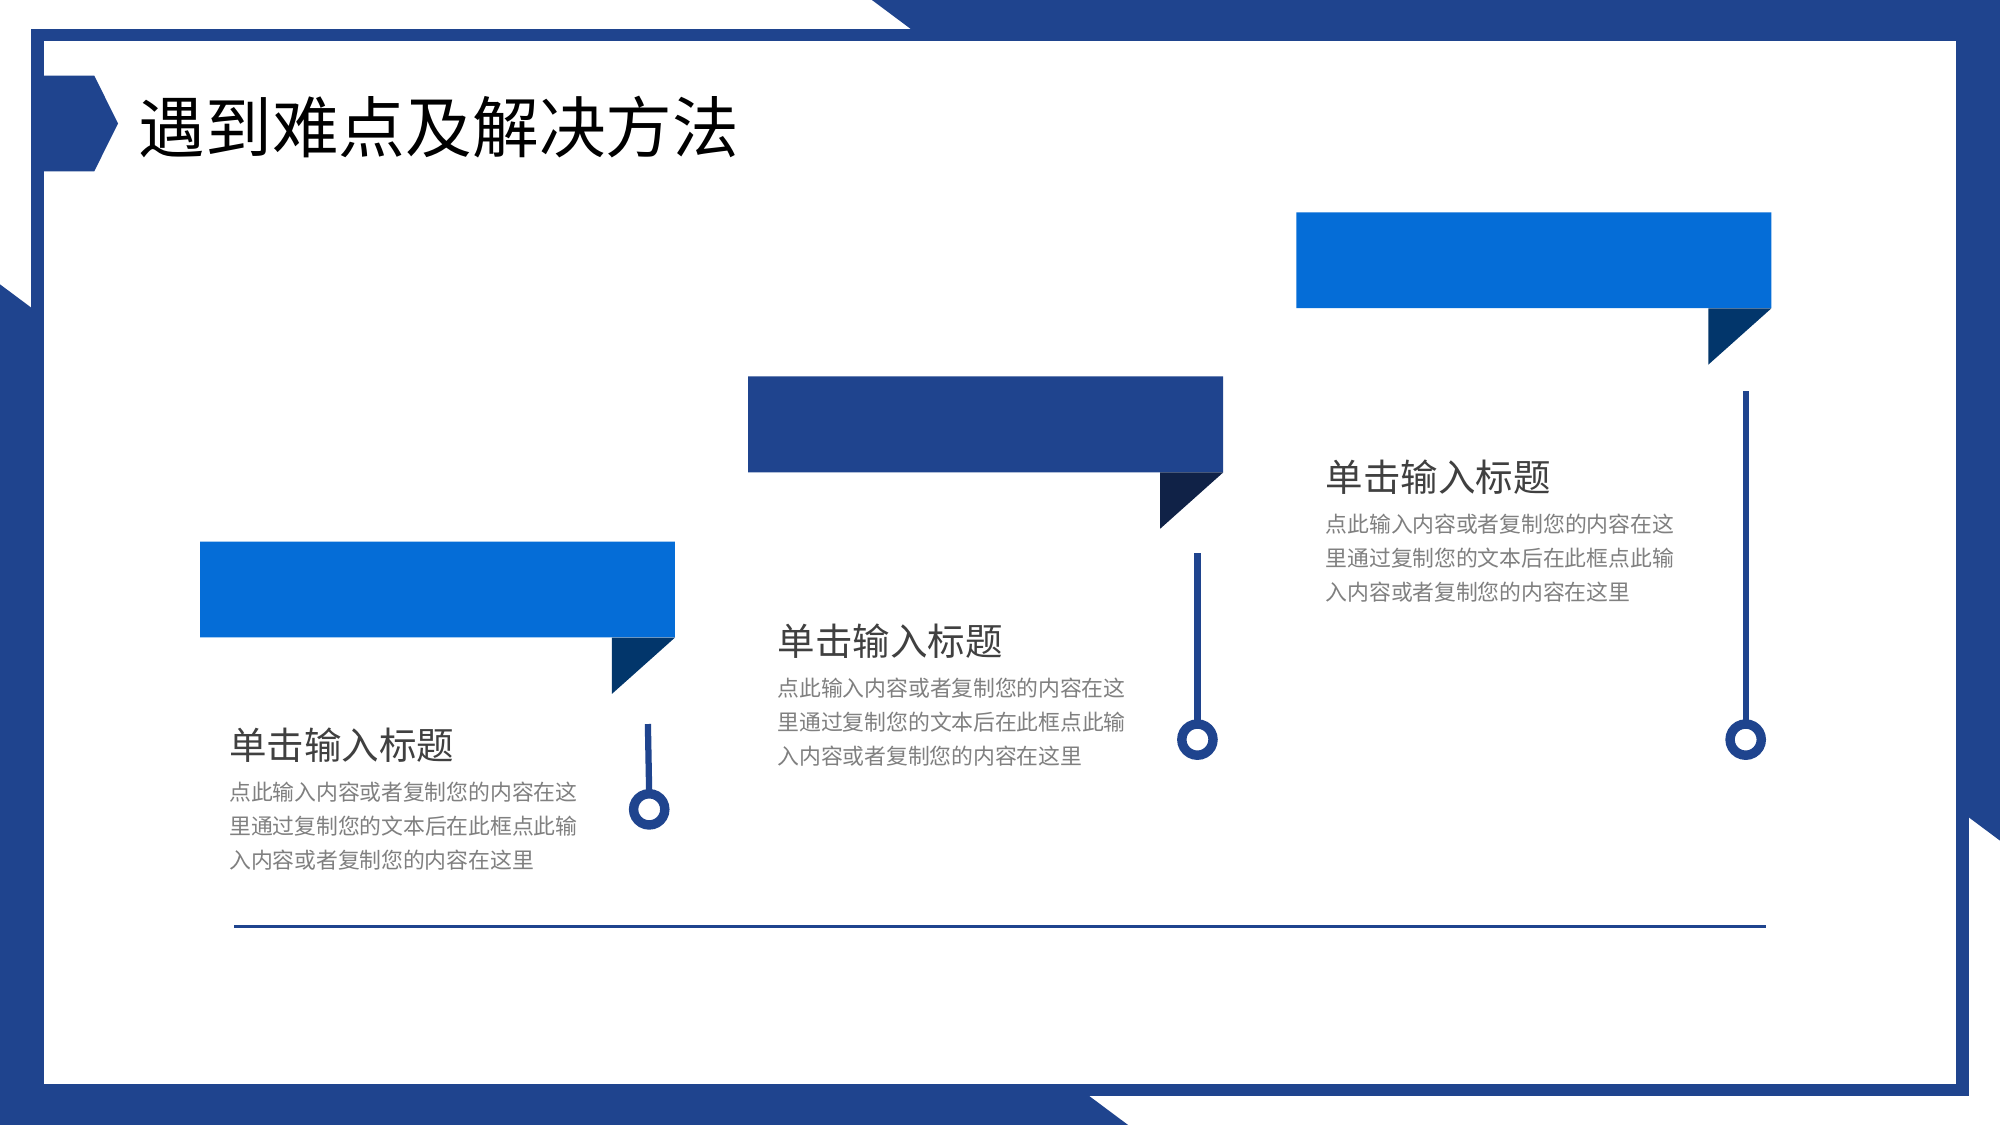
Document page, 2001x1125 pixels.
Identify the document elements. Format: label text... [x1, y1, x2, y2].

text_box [1296, 212, 1772, 756]
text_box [748, 376, 1224, 768]
text_box [41, 74, 120, 173]
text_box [199, 541, 675, 872]
text_box 遇到难点及解决方法 [124, 78, 755, 173]
